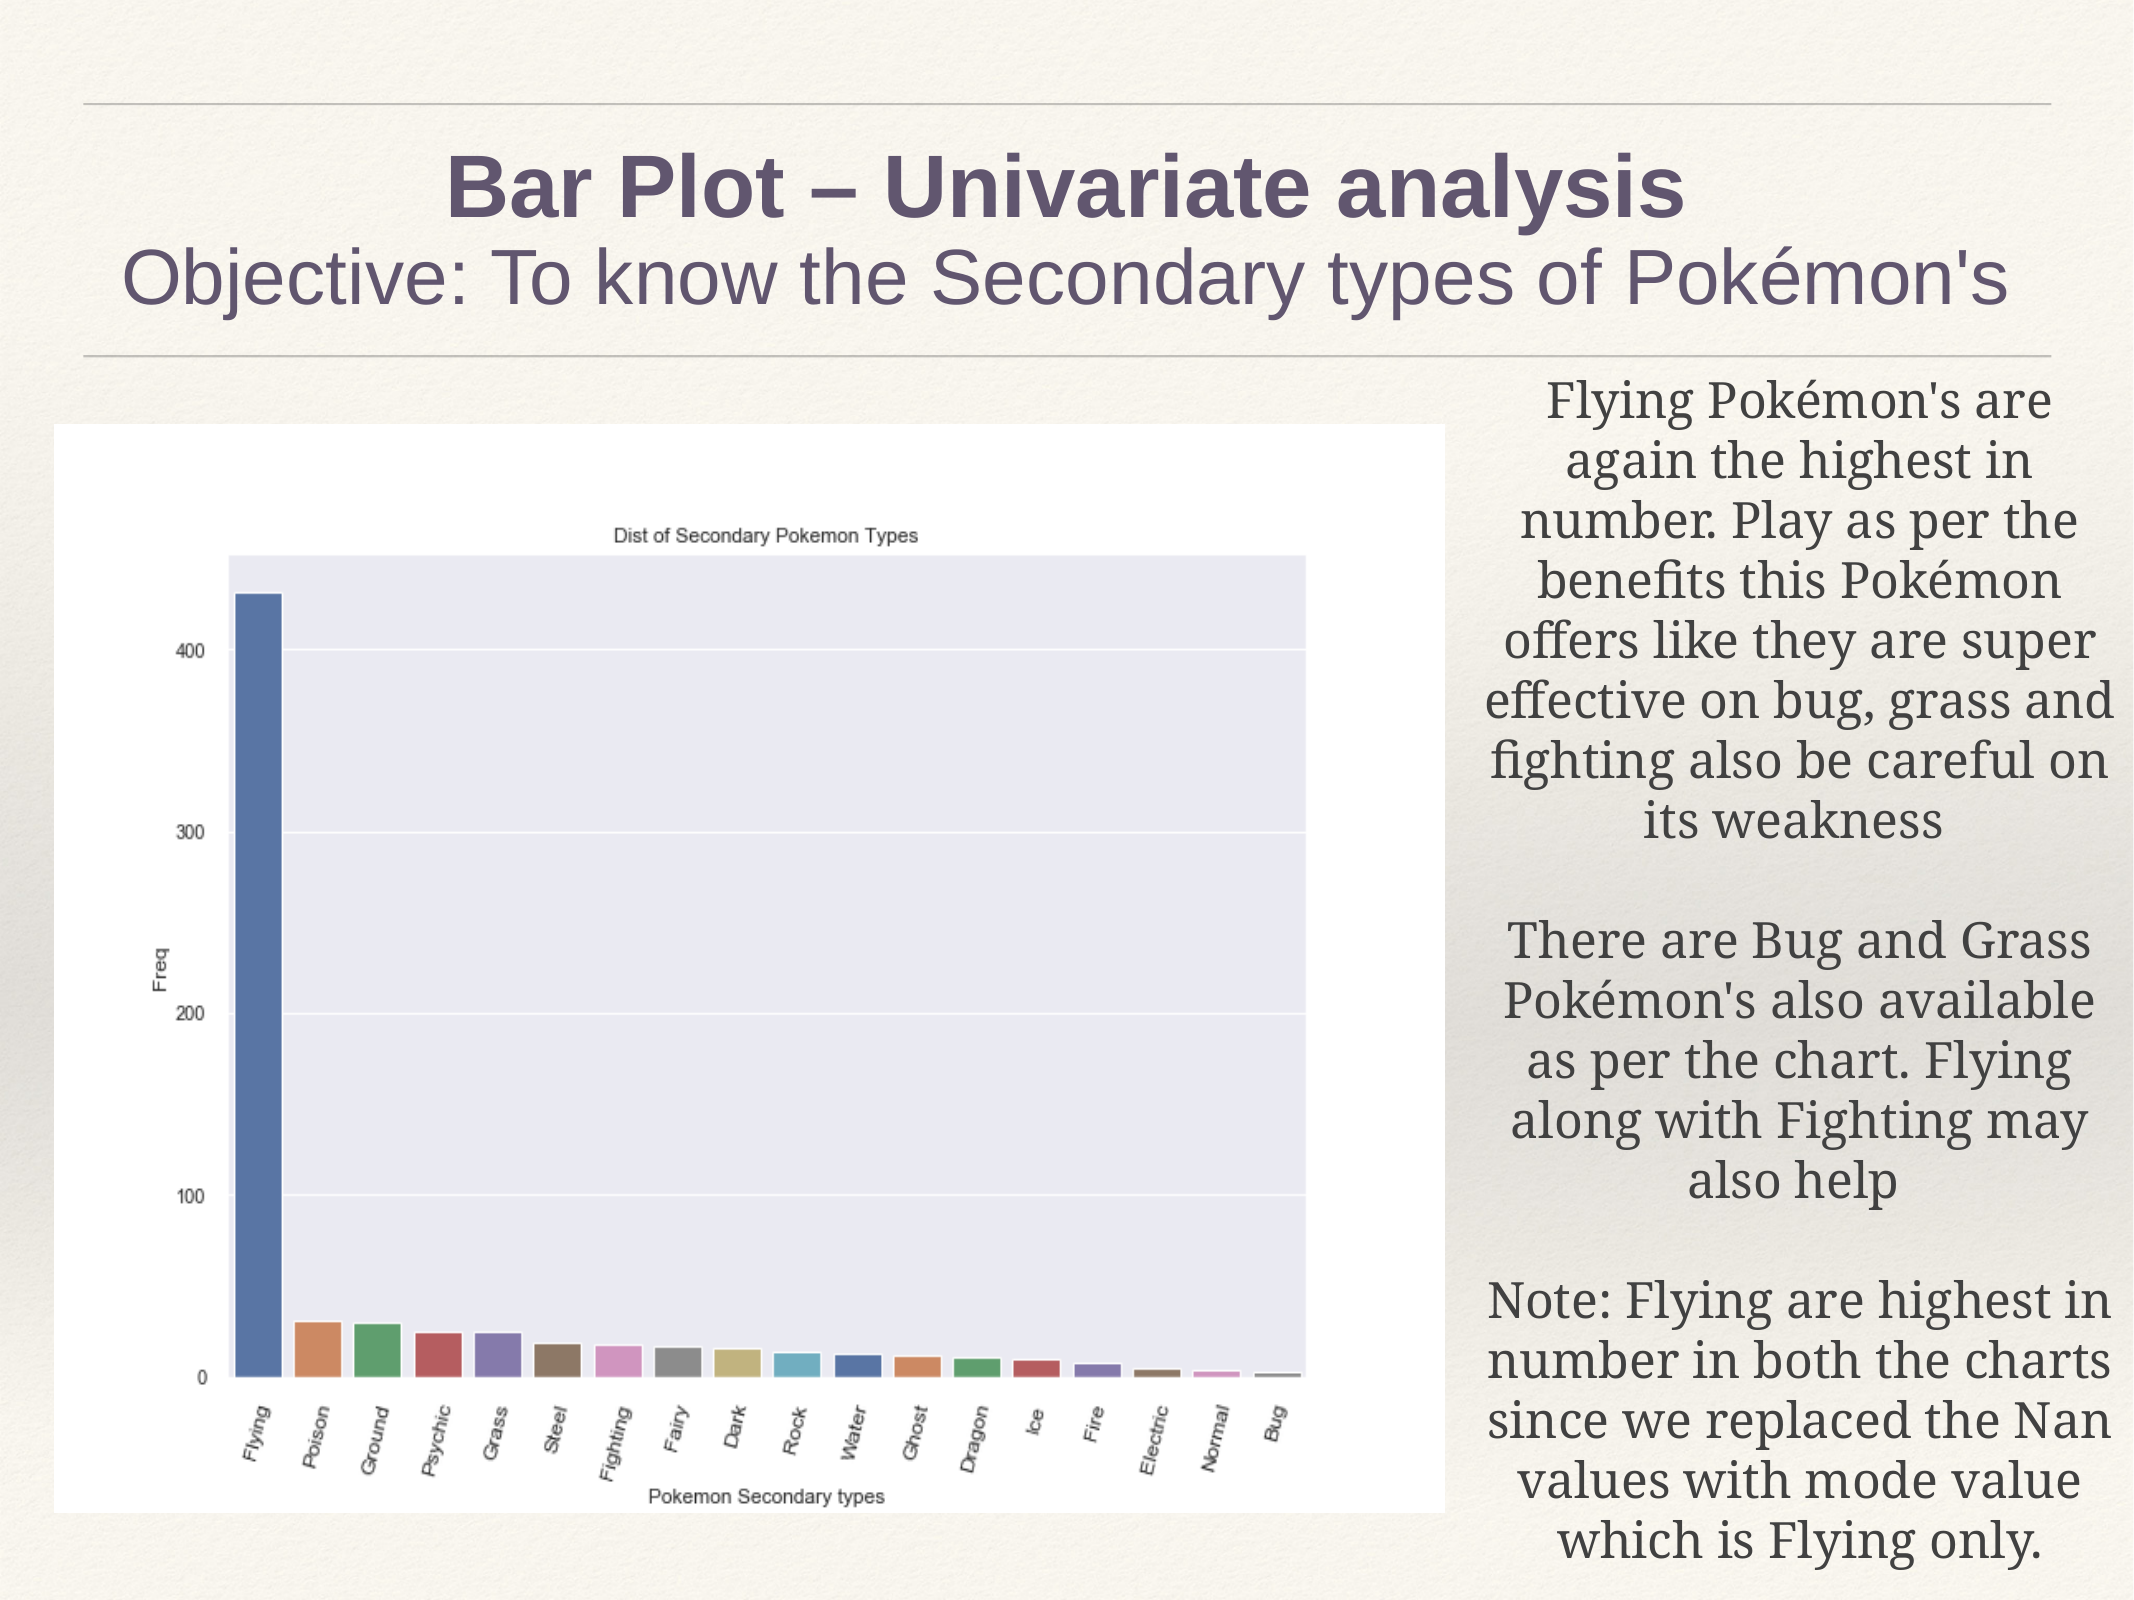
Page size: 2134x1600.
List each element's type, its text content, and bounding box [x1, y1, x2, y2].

picture [0, 0, 2134, 1600]
title Bar Plot – Univariate analysis Objective: To know the Secondary types of Pokémon's [82, 130, 2051, 332]
text_box Flying Pokémon's are again the highest in number. Play as per the benefits this Pokémon offers like they are super effective on bug, grass and fighting also be careful on its weakness There are Bug and Grass Pokémon's also available as per the chart. Flying along with Fighting may also help Note: Flying are highest in number in both the charts since we replaced the Nan values with mode value which is Flying only. [1466, 360, 2134, 1578]
